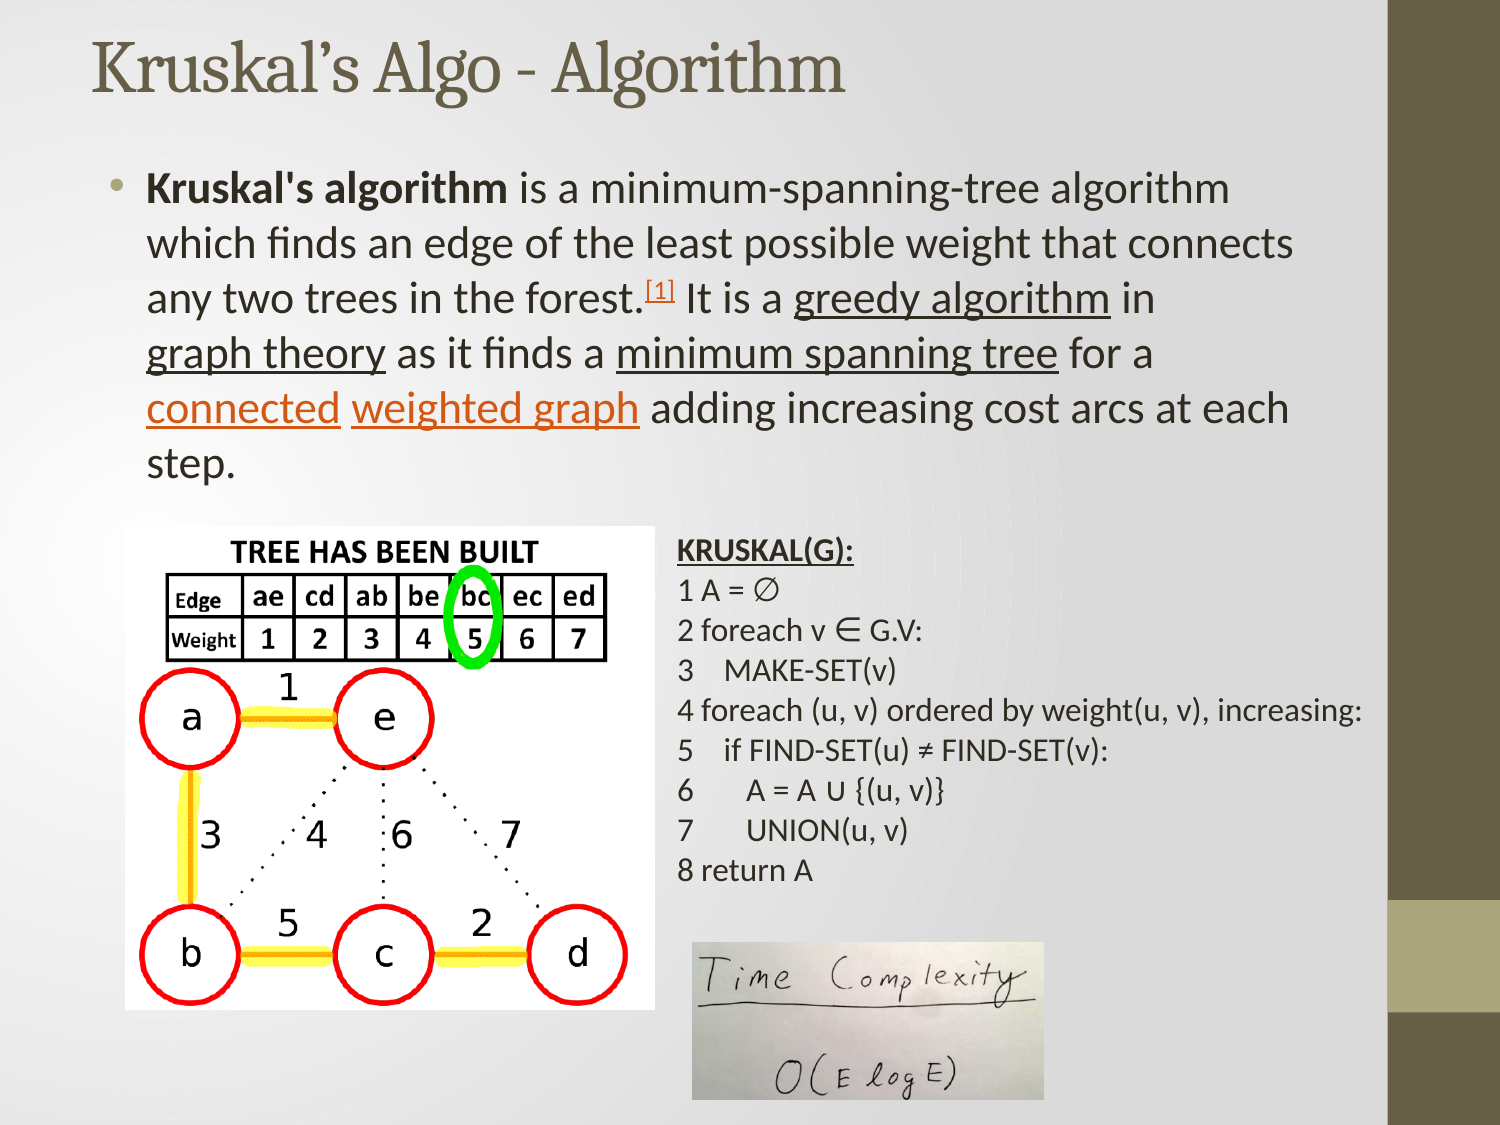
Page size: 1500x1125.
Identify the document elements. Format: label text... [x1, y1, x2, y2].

title Kruskal’s Algo - Algorithm [75, 0, 1325, 125]
text_box KRUSKAL(G): 1 A = ∅ 2 foreach v ∈ G.V: 3 MAKE-SET(v) 4 foreach (u, v) ordered by weight(u, v), increasing: 5 if FIND-SET(u) ≠ FIND-SET(v): 6 A = A ∪ {(u, v)} 7 UNION(u, v) 8 return A [663, 521, 1424, 896]
list Kruskal's algorithm is a minimum-spanning-tree algorithm which finds an edge of the least possible weight that connects any two trees in the forest.[1] It is a greedy algorithm in graph theory as it finds a minimum spanning tree for a connected weighted graph adding increasing cost arcs at each step. [75, 149, 1325, 525]
picture [124, 525, 656, 1011]
picture [691, 942, 1044, 1100]
